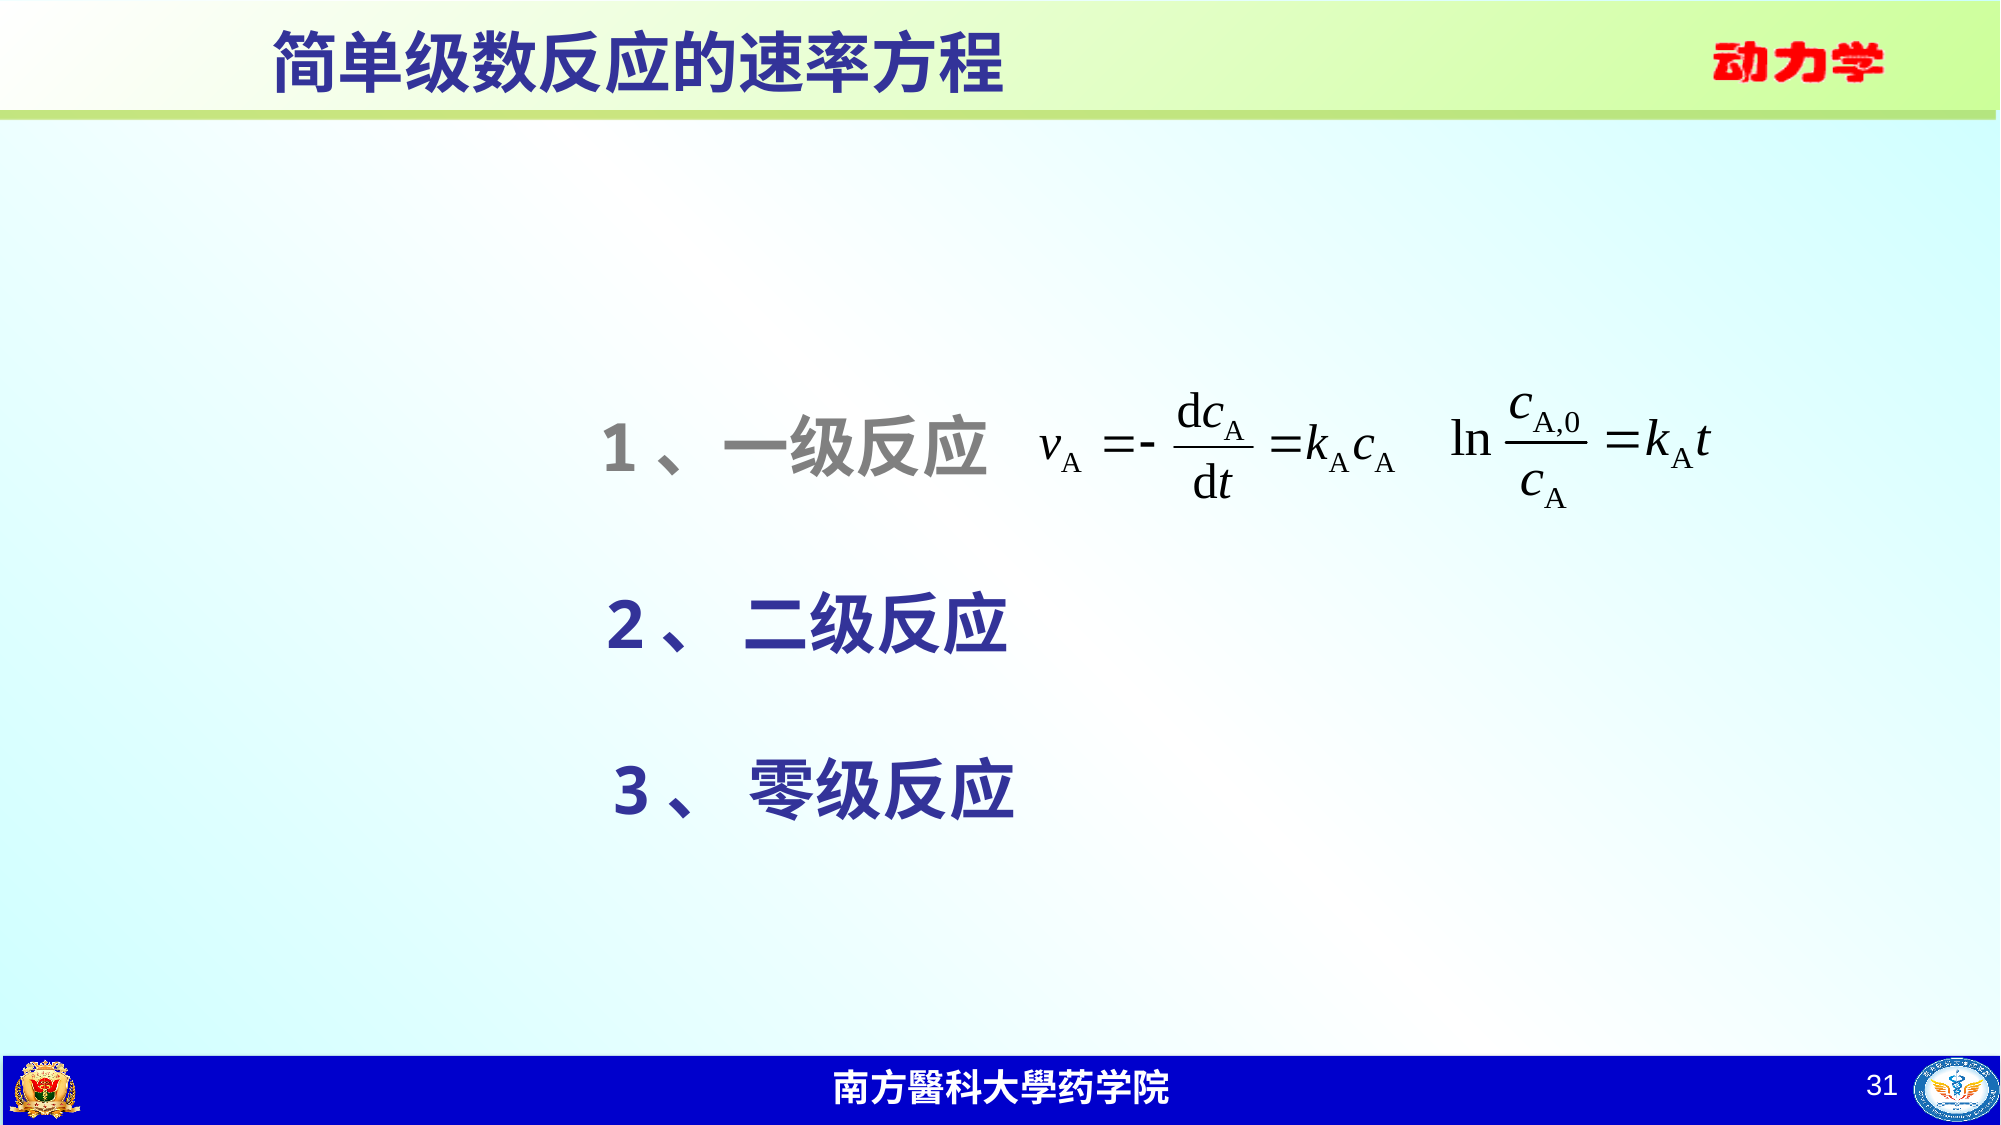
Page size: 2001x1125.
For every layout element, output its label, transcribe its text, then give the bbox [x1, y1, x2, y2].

text_box 1、一级反应 [584, 397, 1005, 492]
picture [3, 1057, 86, 1120]
text_box 3、 零级反应 [596, 740, 1031, 835]
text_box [1031, 379, 1407, 510]
title 简单级数反应的速率方程 [256, 13, 1027, 110]
text_box 2、 二级反应 [590, 574, 1025, 669]
picture [1913, 1057, 2000, 1122]
picture [1653, 27, 1946, 90]
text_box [1442, 368, 1721, 521]
slide_number 31 [1446, 1058, 1914, 1122]
